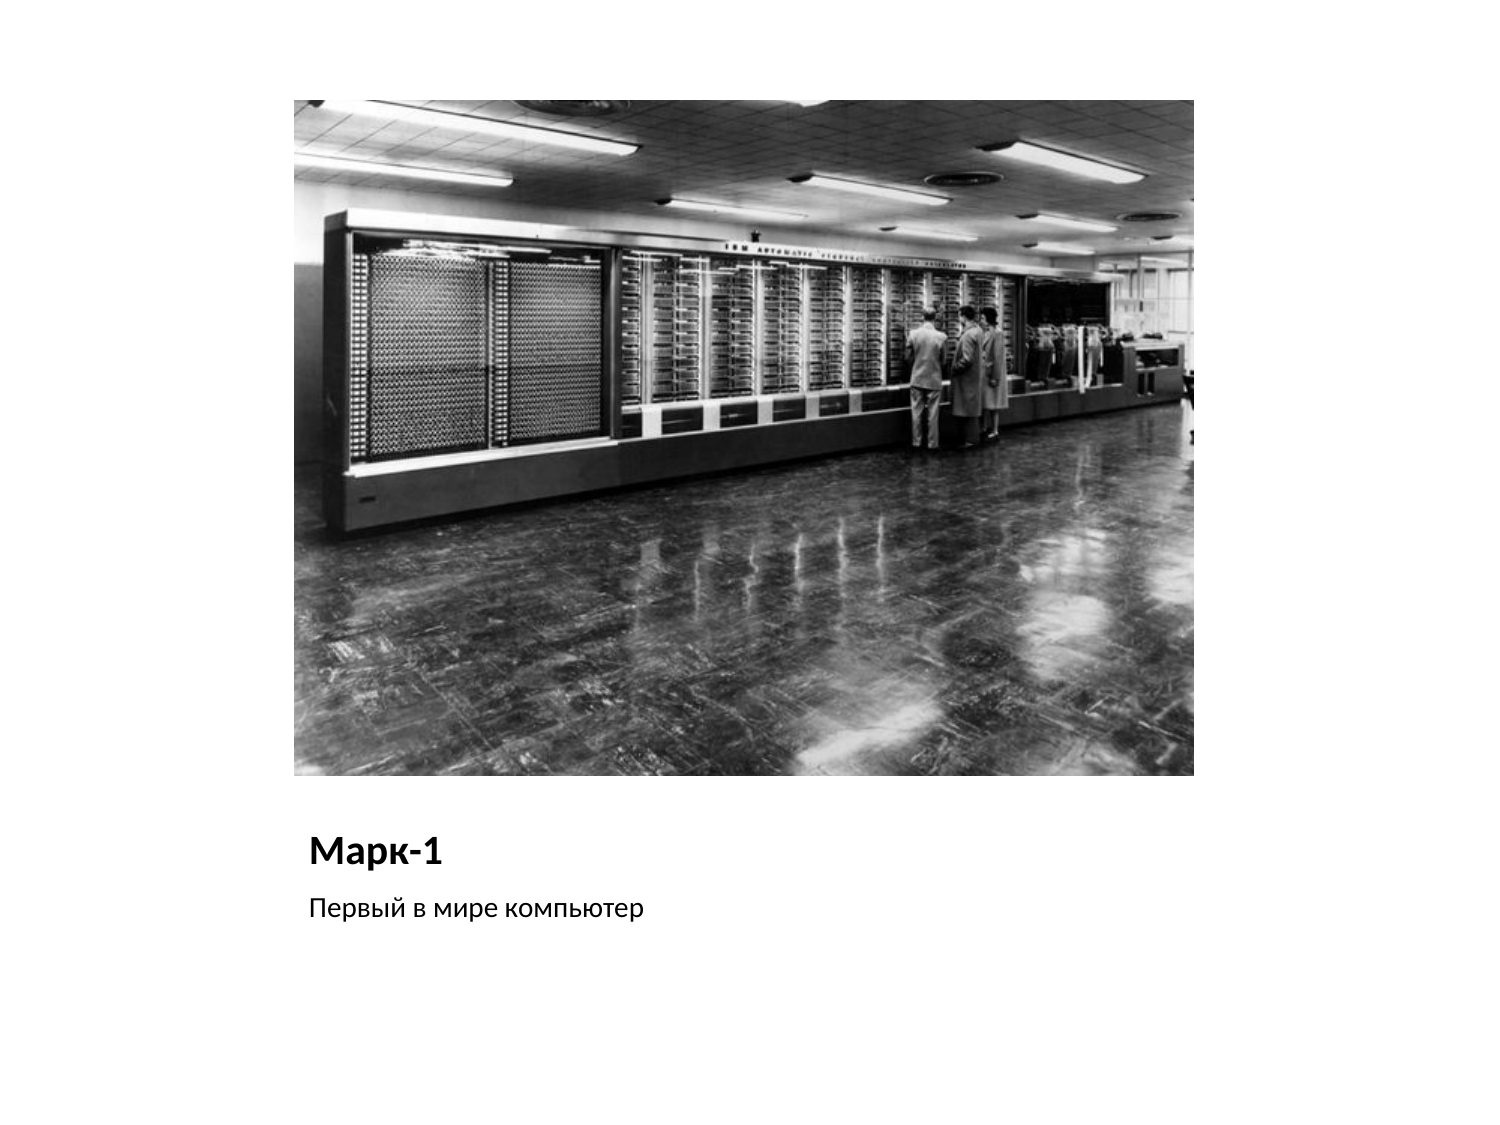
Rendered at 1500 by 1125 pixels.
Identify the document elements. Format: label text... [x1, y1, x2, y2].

list Первый в мире компьютер [294, 880, 1194, 1013]
title Марк-1 [294, 787, 1194, 880]
picture [293, 100, 1195, 776]
